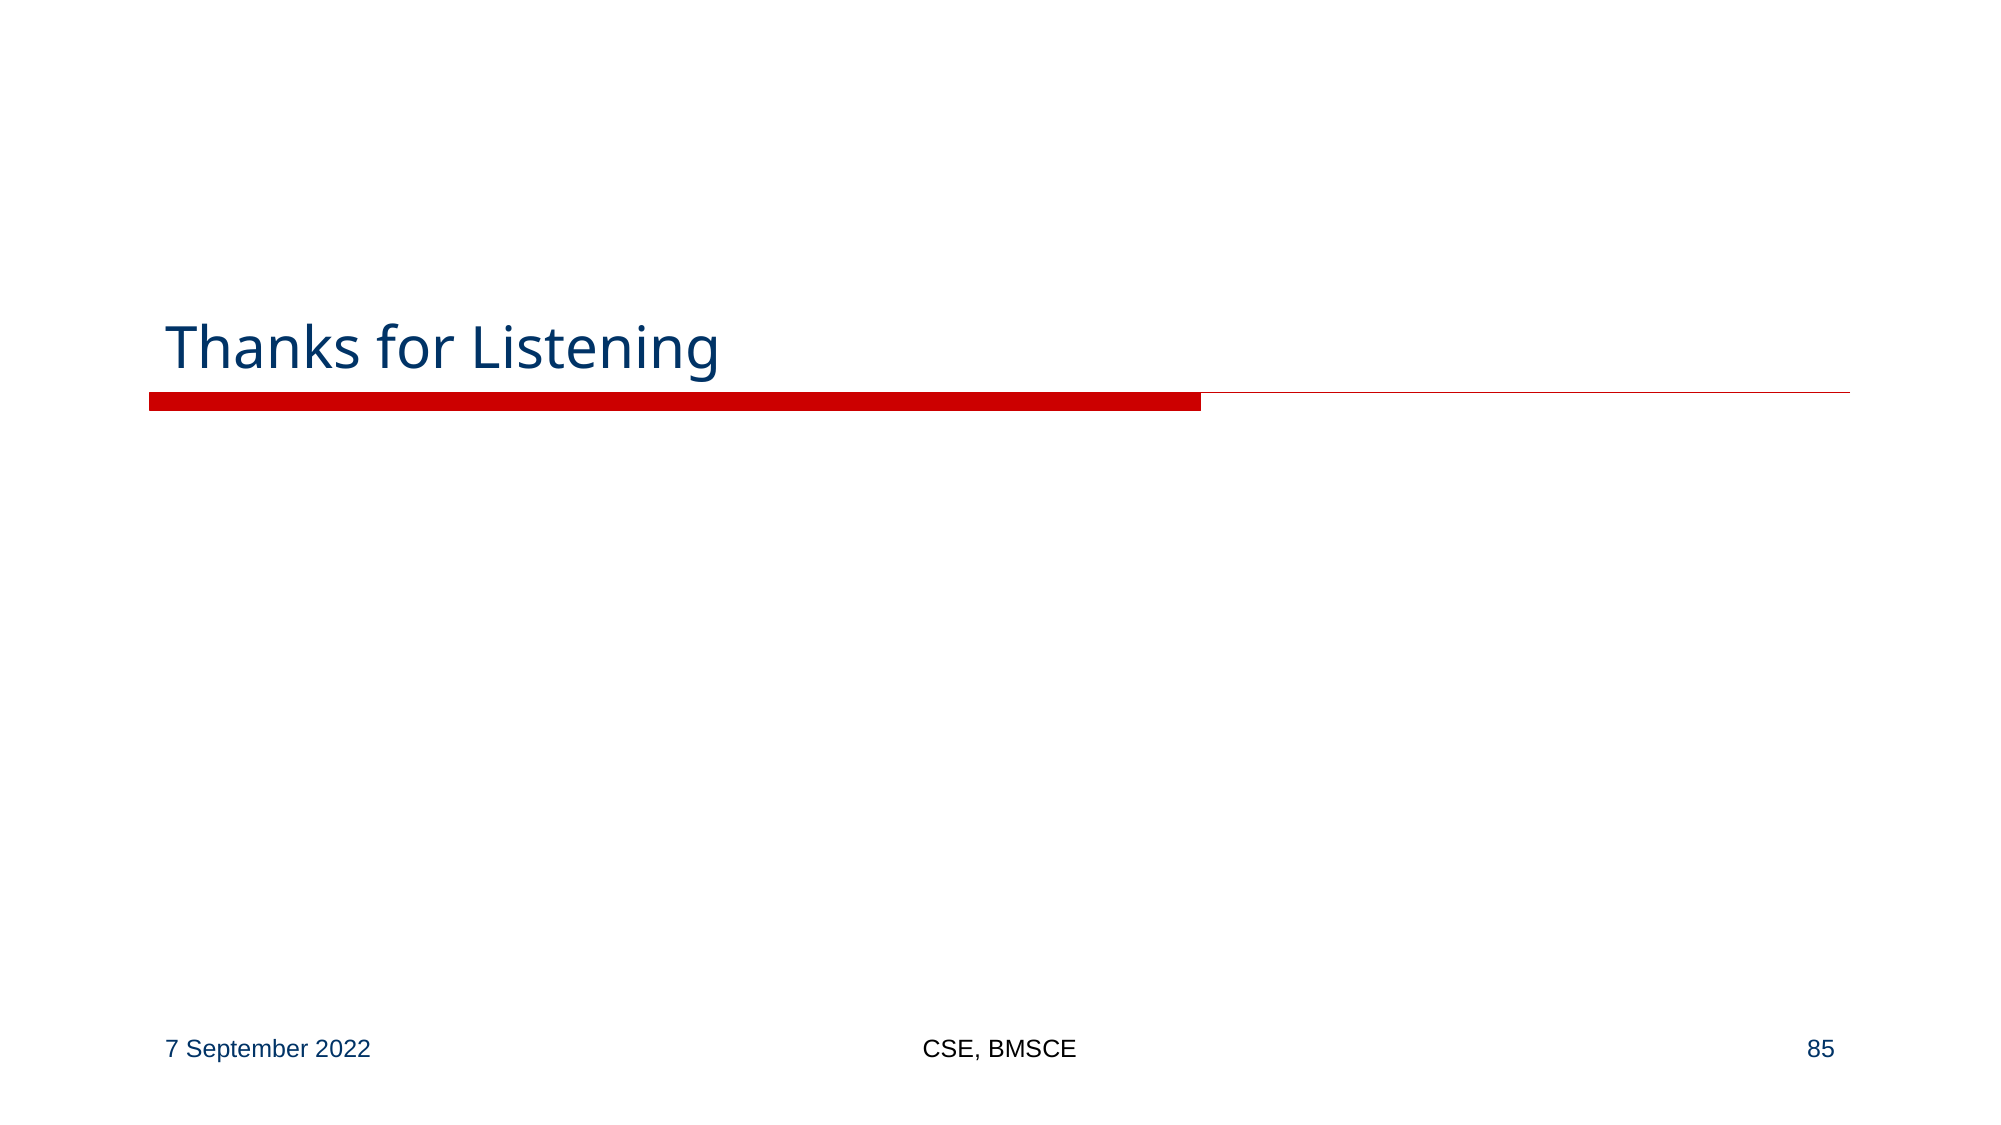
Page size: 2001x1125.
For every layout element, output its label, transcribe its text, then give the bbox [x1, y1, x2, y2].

footer CSE, BMSCE [683, 1025, 1317, 1100]
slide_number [150, 1025, 567, 1100]
slide_number ‹#› [1433, 1025, 1850, 1100]
title Thanks for Listening [150, 162, 1850, 388]
